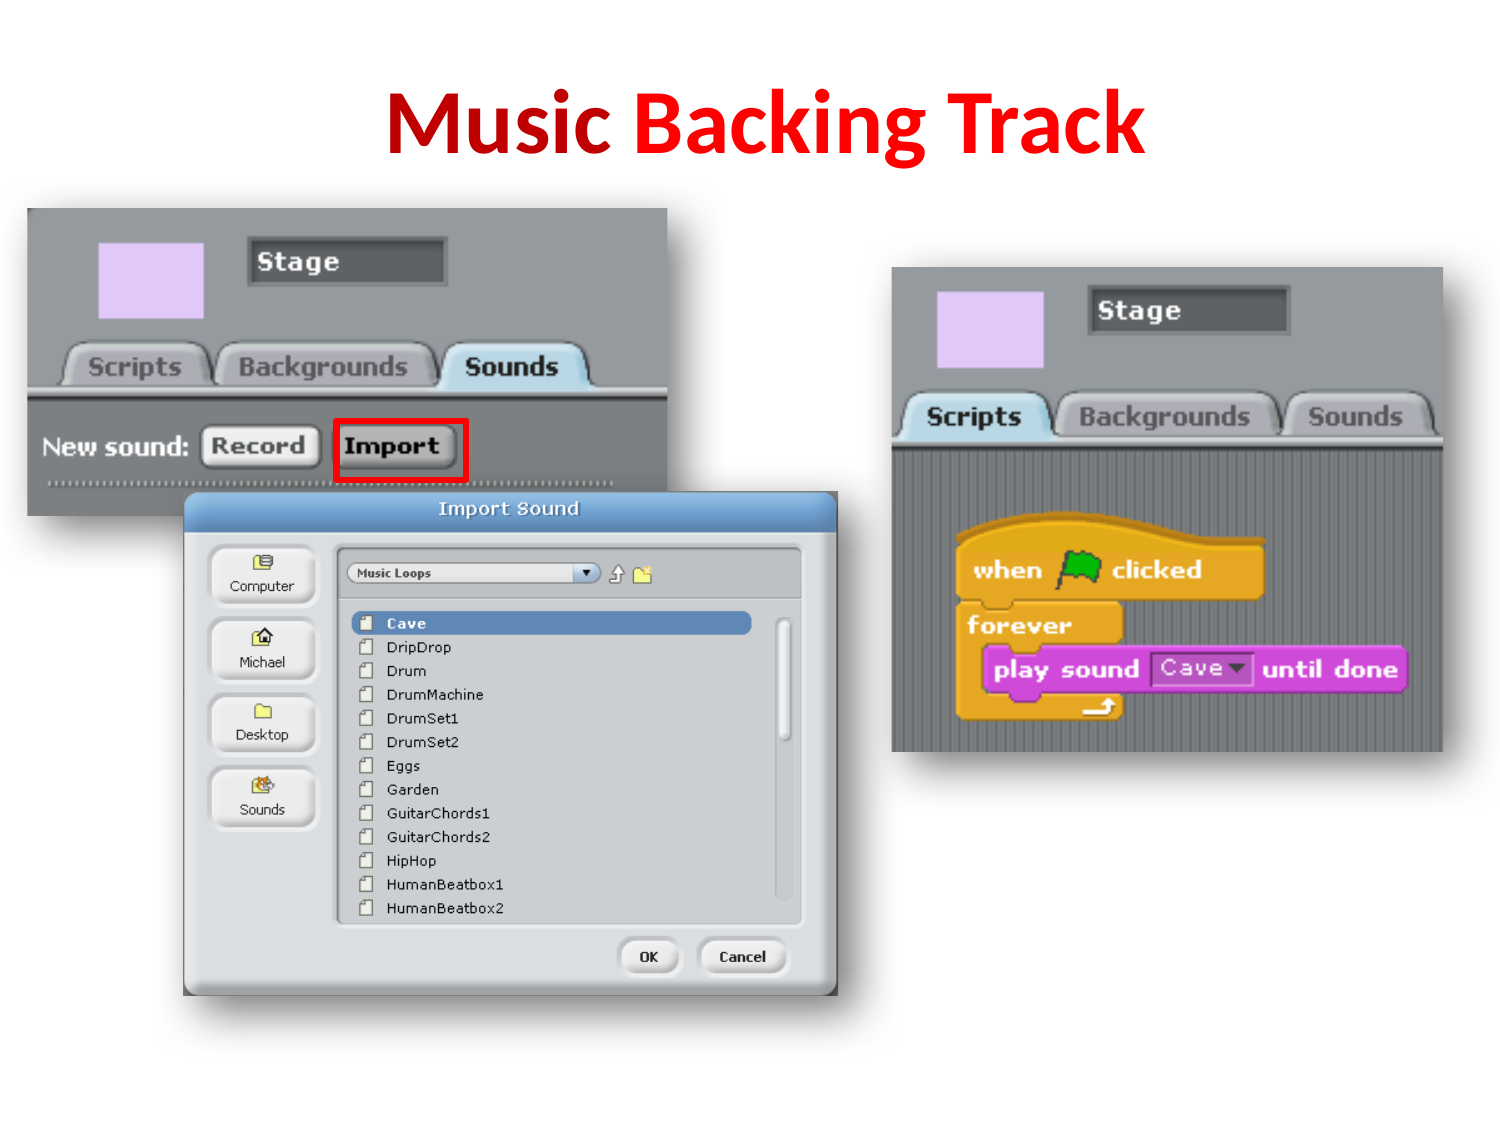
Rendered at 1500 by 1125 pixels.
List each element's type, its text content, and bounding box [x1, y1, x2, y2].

picture [27, 207, 839, 997]
text_box Music Backing Track [57, 54, 1475, 180]
picture [891, 266, 1444, 752]
